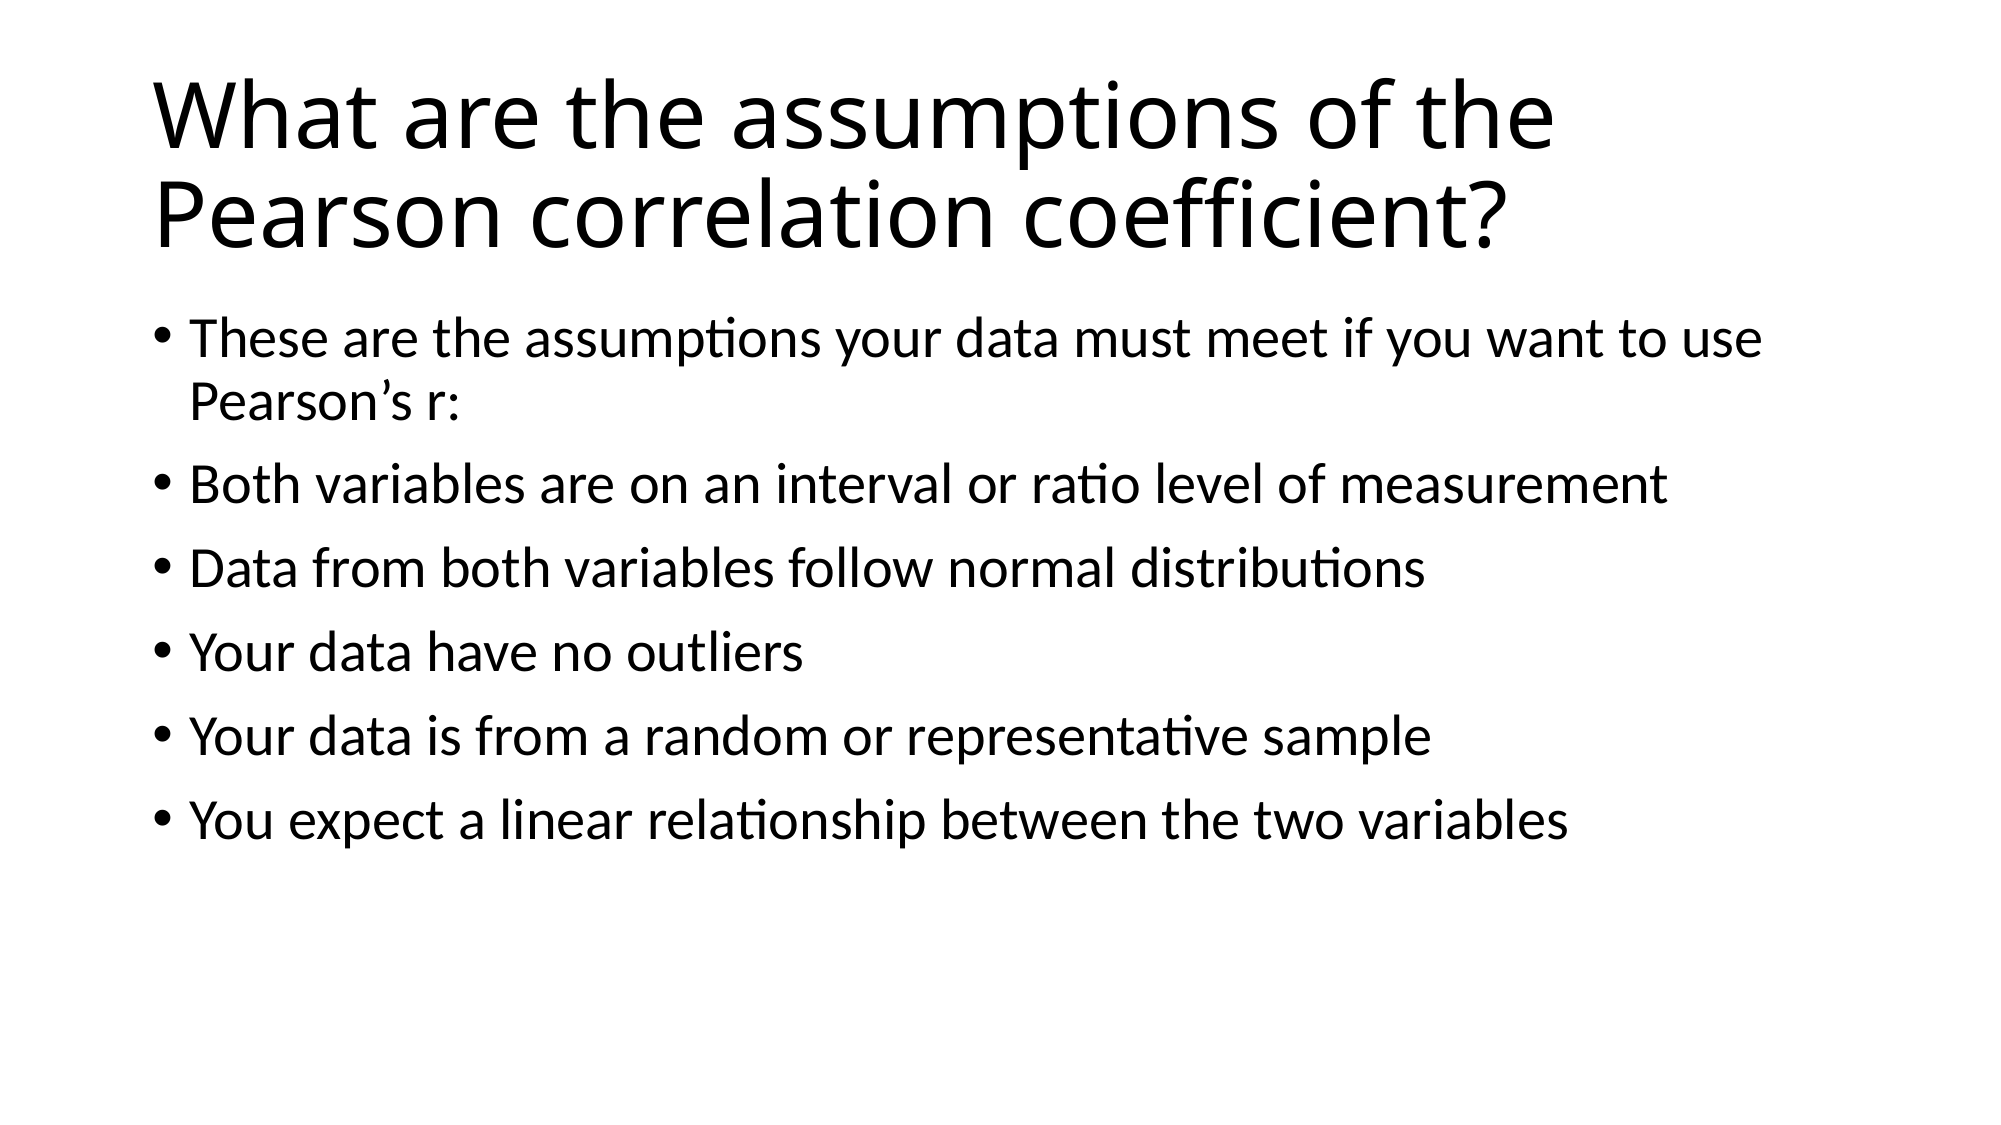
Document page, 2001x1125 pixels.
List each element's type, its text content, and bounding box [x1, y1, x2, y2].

list These are the assumptions your data must meet if you want to use Pearson’s r: Both variables are on an interval or ratio level of measurement Data from both variables follow normal distributions Your data have no outliers Your data is from a random or representative sample You expect a linear relationship between the two variables [137, 299, 1863, 1014]
title What are the assumptions of the Pearson correlation coefficient? [137, 59, 1863, 278]
